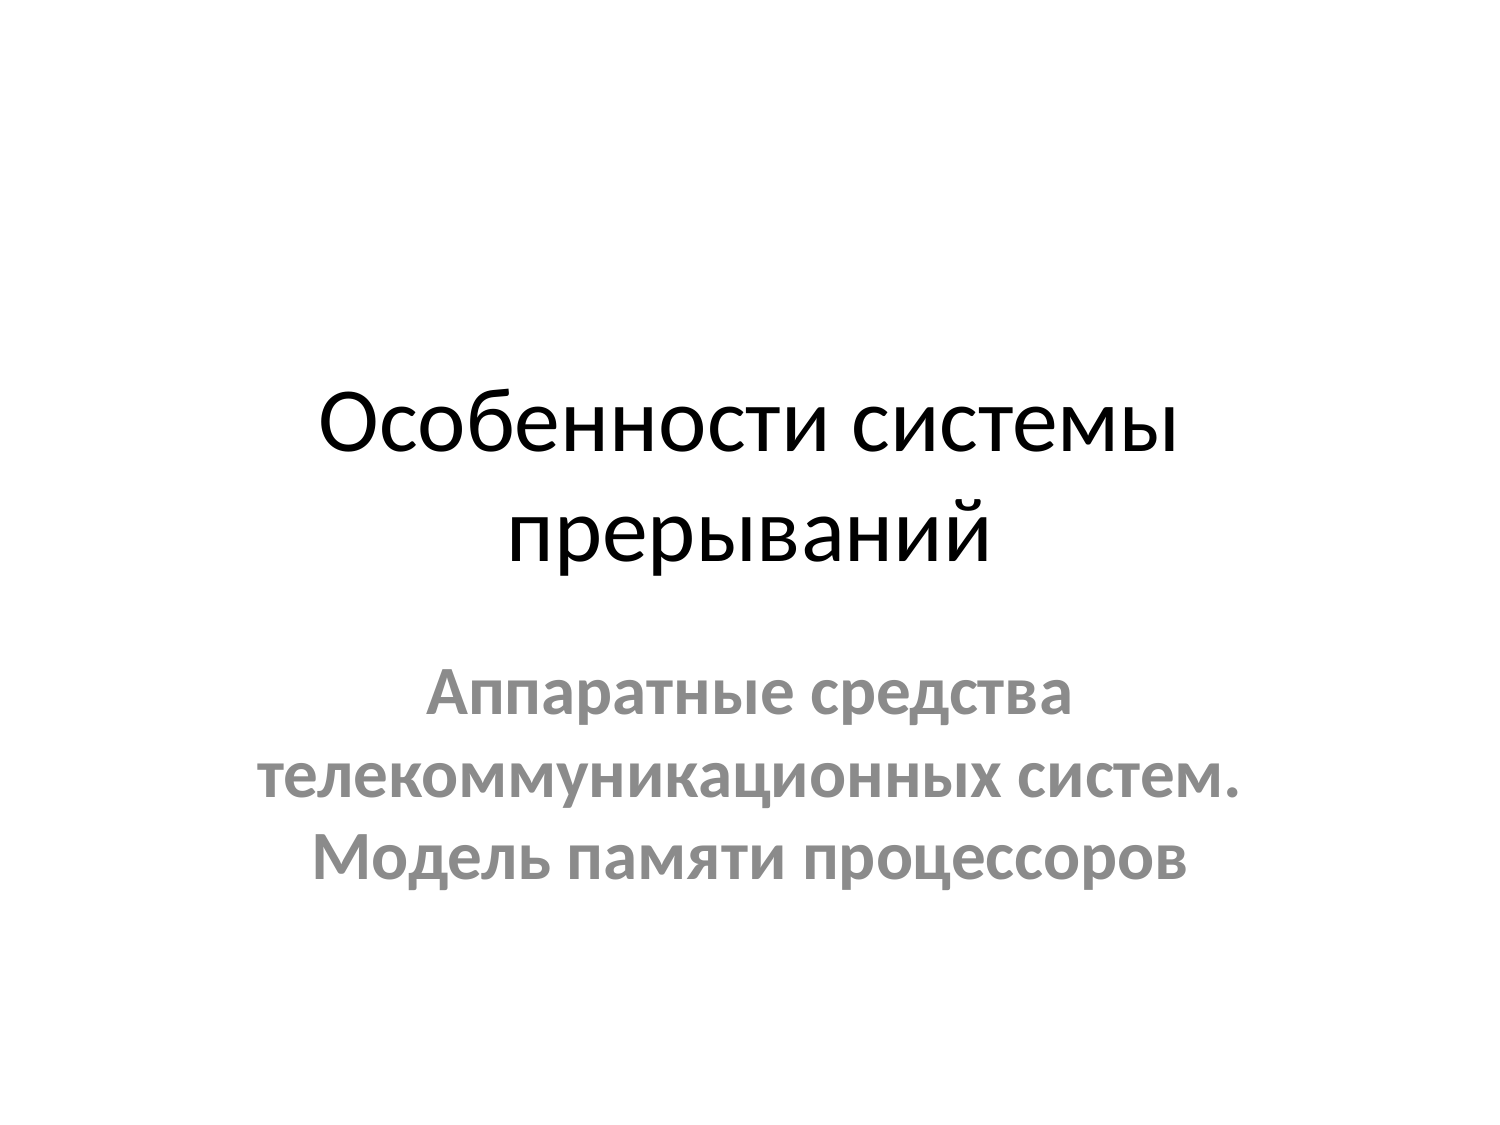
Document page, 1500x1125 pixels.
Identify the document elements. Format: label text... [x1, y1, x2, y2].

subtitle Аппаратные средства телекоммуникационных систем. Модель памяти процессоров [225, 637, 1275, 925]
title Особенности системы прерываний [112, 349, 1388, 591]
